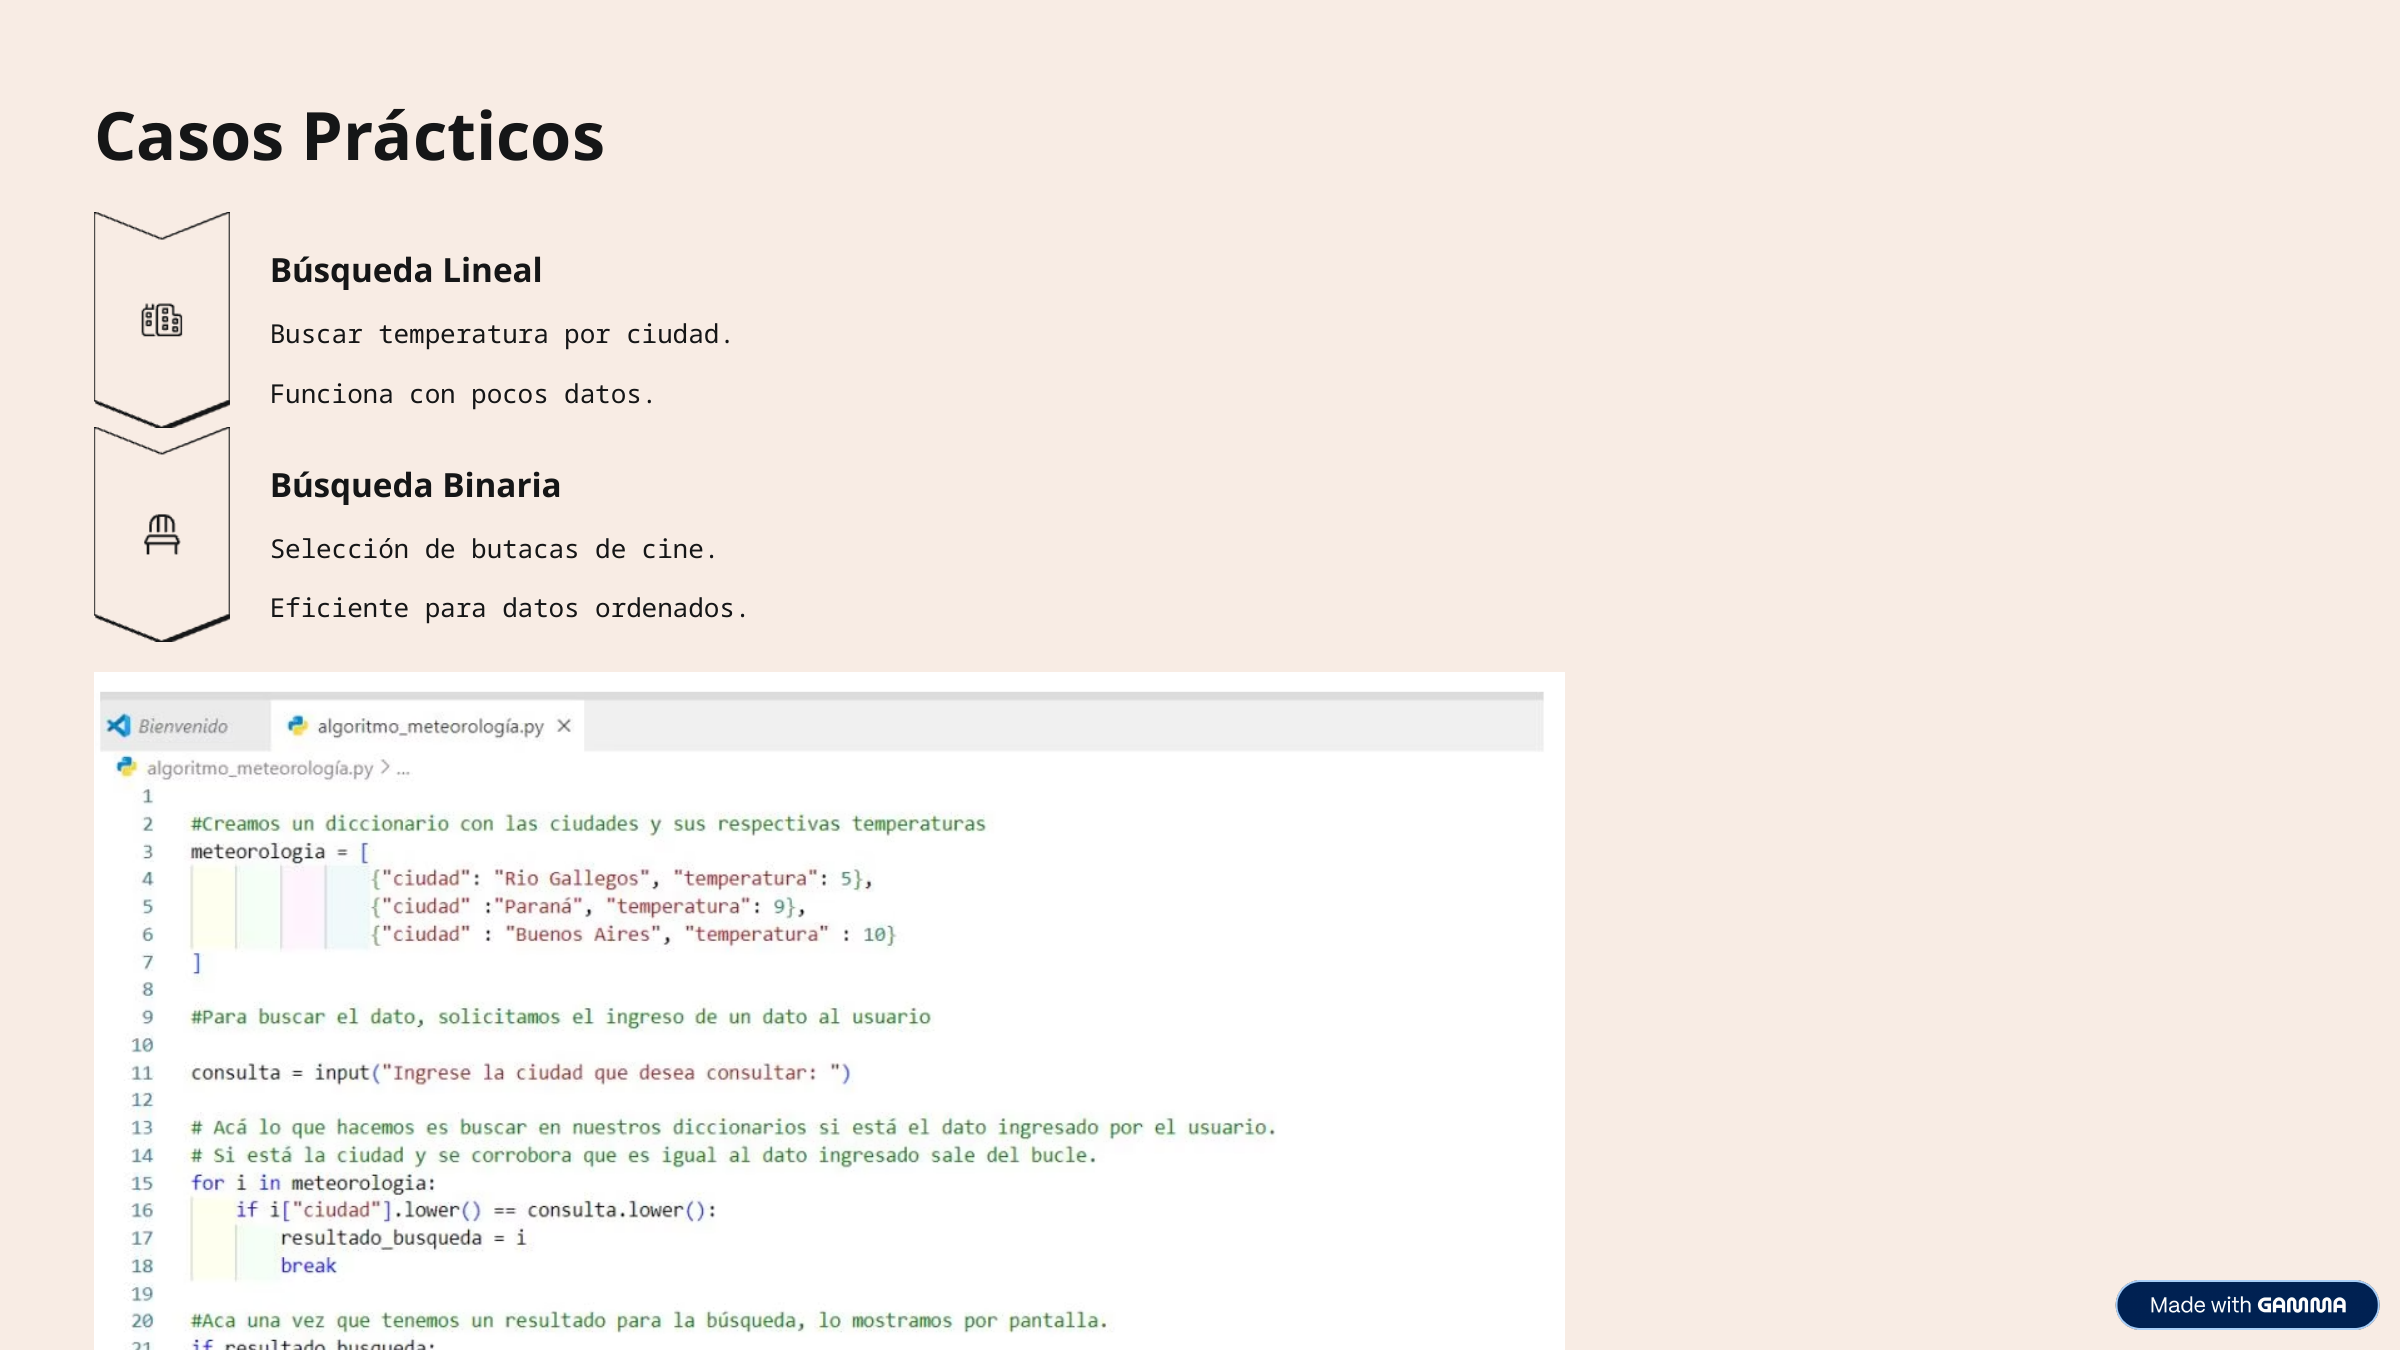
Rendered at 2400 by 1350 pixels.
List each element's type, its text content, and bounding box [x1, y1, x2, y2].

text_box Funciona con pocos datos. [269, 357, 2306, 401]
text_box Eficiente para datos ordenados. [269, 571, 2306, 615]
text_box Buscar temperatura por ciudad. [269, 297, 2306, 341]
text_box Búsqueda Lineal [269, 239, 607, 282]
picture [94, 671, 1565, 1350]
text_box Selección de butacas de cine. [269, 512, 2306, 556]
text_box Casos Prácticos [94, 74, 769, 159]
picture [94, 212, 230, 643]
text_box Búsqueda Binaria [269, 454, 607, 497]
picture [2106, 1271, 2389, 1339]
